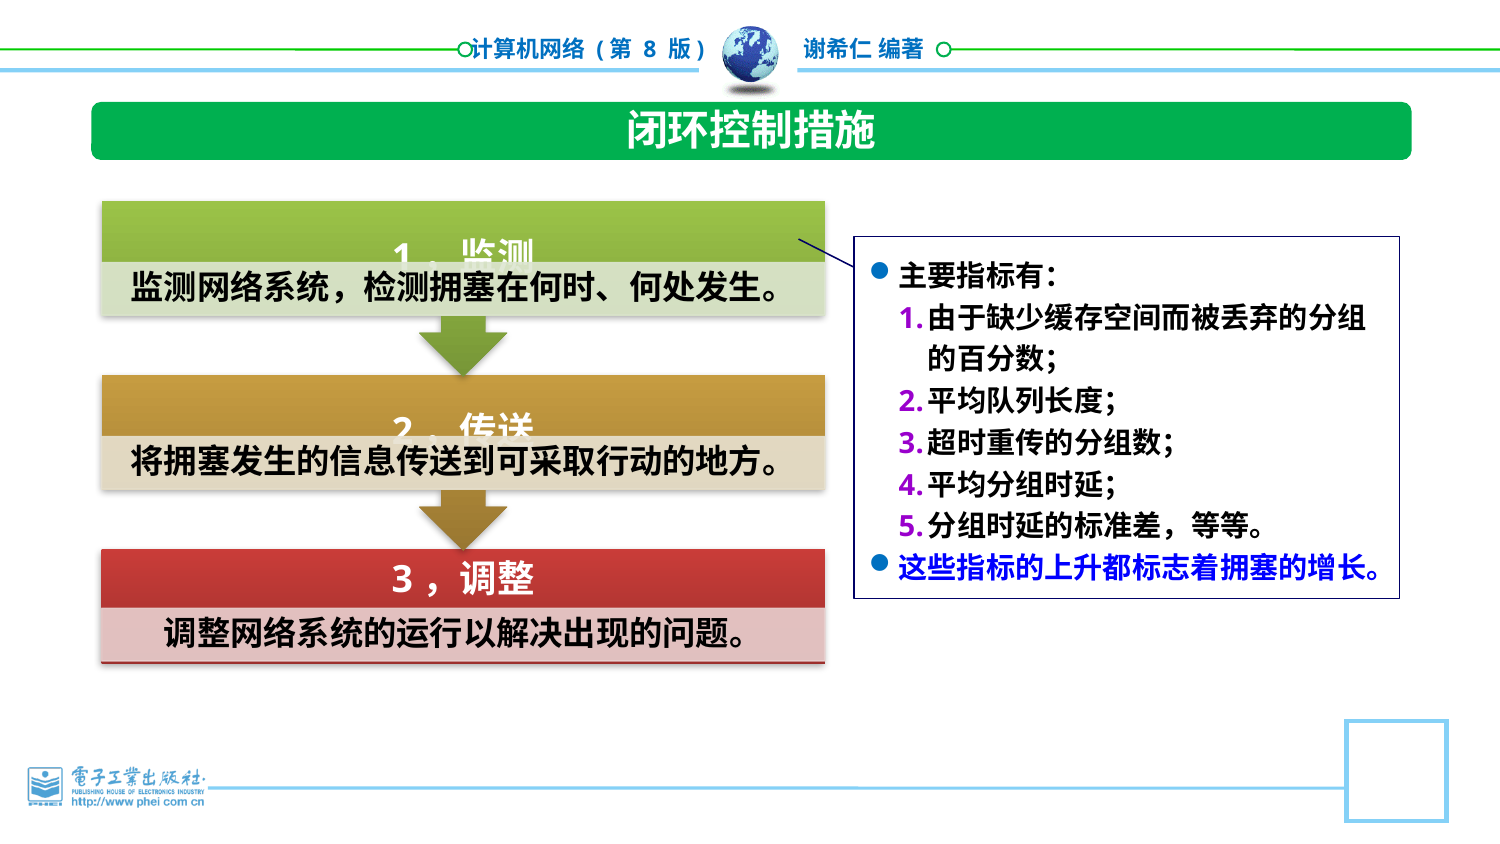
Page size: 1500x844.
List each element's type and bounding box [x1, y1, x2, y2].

text_box [101, 200, 1402, 664]
picture [23, 764, 208, 809]
text_box [91, 96, 1412, 162]
picture [720, 24, 780, 96]
